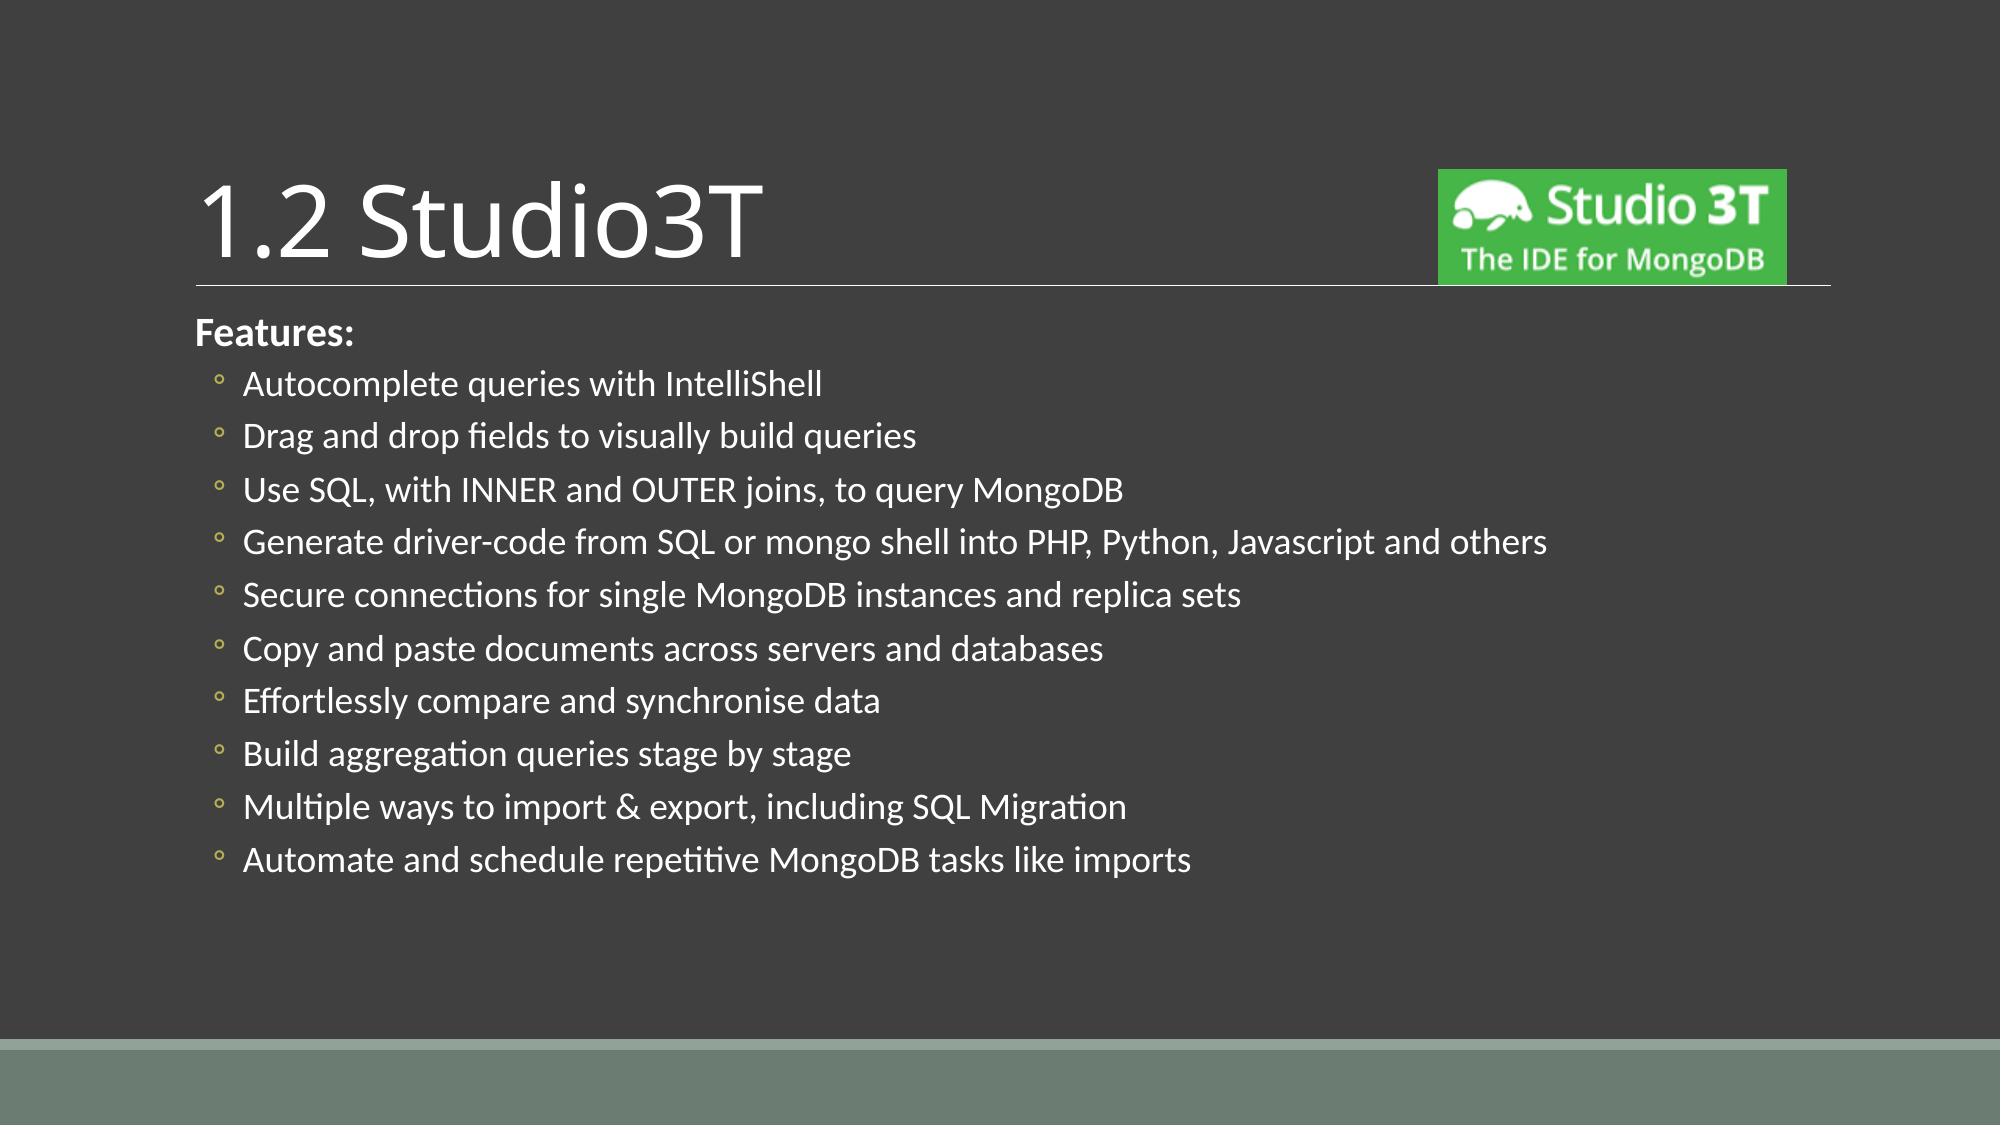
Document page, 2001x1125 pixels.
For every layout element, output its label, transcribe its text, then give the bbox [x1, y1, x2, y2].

picture [1437, 168, 1788, 286]
title 1.2 Studio3T [180, 47, 1830, 285]
list Features: Autocomplete queries with IntelliShell Drag and drop fields to visually build queries Use SQL, with INNER and OUTER joins, to query MongoDB Generate driver-code from SQL or mongo shell into PHP, Python, Javascript and others Secure connections for single MongoDB instances and replica sets Copy and paste documents across servers and databases Effortlessly compare and synchronise data Build aggregation queries stage by stage Multiple ways to import & export, including SQL Migration Automate and schedule repetitive MongoDB tasks like imports [180, 302, 1830, 963]
